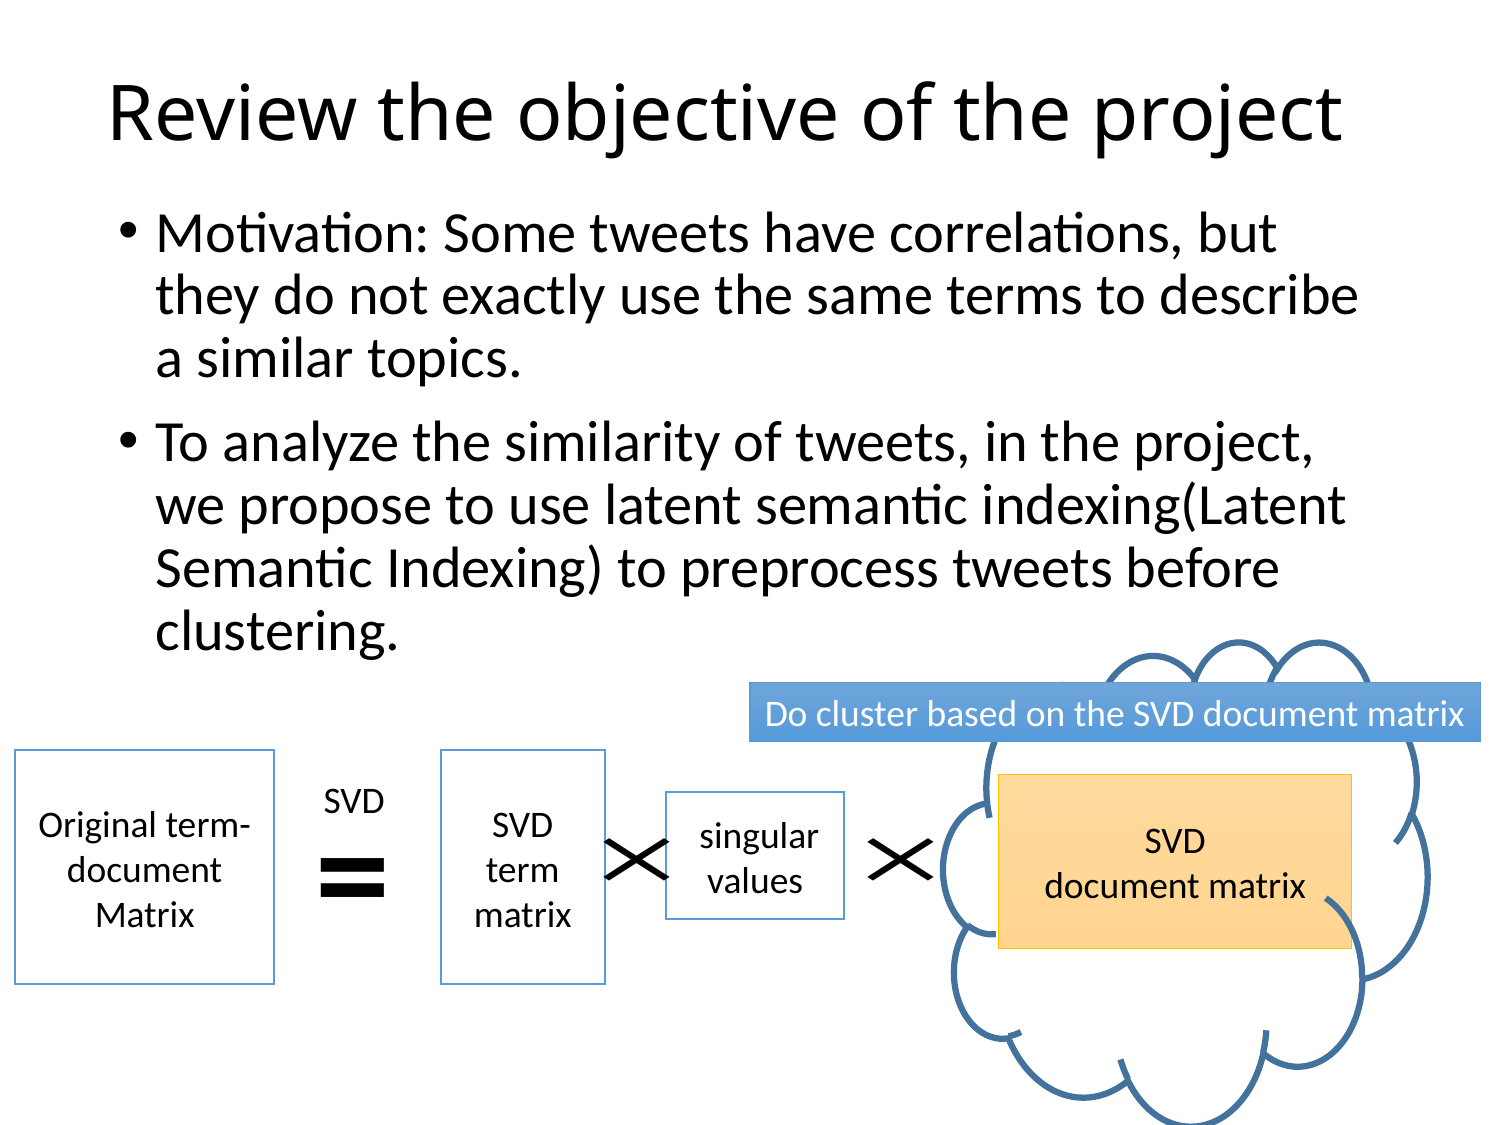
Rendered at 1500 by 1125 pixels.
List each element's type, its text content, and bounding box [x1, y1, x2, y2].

text_box SVD [308, 768, 400, 829]
text_box SVD term matrix [440, 749, 606, 985]
text_box Original term-document Matrix [14, 749, 275, 985]
title Review the objective of the project [91, 37, 1386, 195]
list Motivation: Some tweets have correlations, but they do not exactly use the same terms to describe a similar topics. To analyze the similarity of tweets, in the project, we propose to use latent semantic indexing(Latent Semantic Indexing) to preprocess tweets before clustering. [103, 194, 1397, 1014]
text_box [941, 742, 1429, 1125]
text_box singular values [665, 791, 845, 920]
text_box = [300, 768, 405, 964]
text_box [1108, 641, 1369, 682]
text_box Do cluster based on the SVD document matrix [749, 682, 1481, 742]
